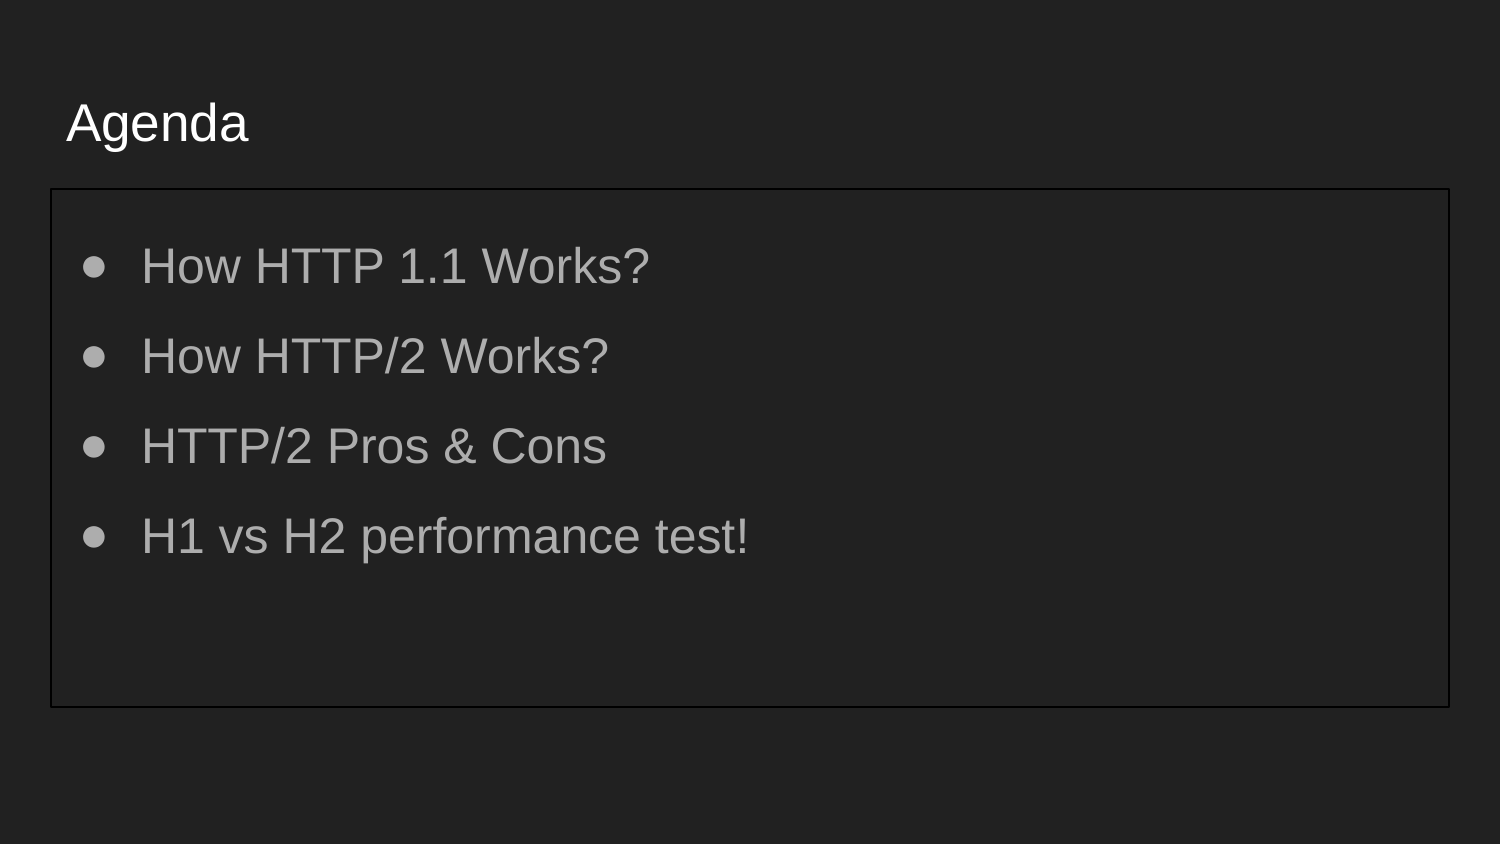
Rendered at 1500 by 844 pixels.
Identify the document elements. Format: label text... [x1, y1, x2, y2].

title Agenda [51, 72, 1449, 167]
list How HTTP 1.1 Works? How HTTP/2 Works? HTTP/2 Pros & Cons H1 vs H2 performance test! [51, 189, 1449, 708]
